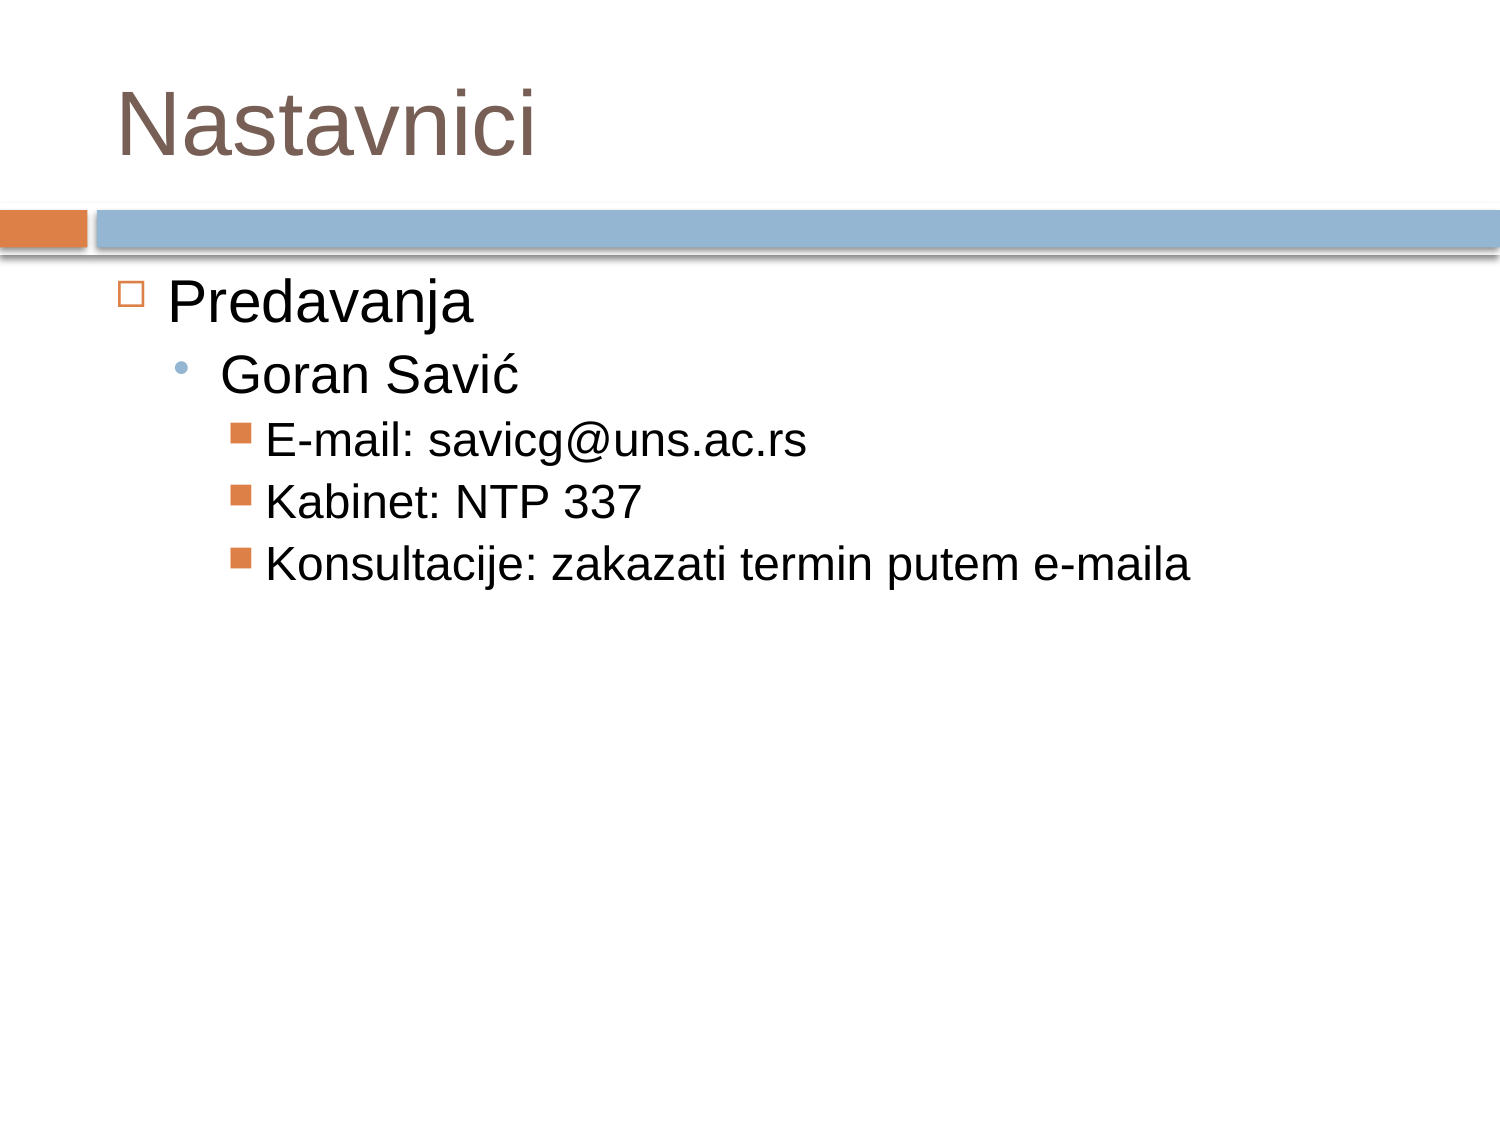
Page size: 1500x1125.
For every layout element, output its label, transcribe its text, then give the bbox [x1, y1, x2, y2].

title Nastavnici [100, 37, 1438, 200]
list Predavanja Goran Savić E-mail: savicg@uns.ac.rs Kabinet: NTP 337 Konsultacije: zakazati termin putem e-maila [100, 262, 1438, 1000]
